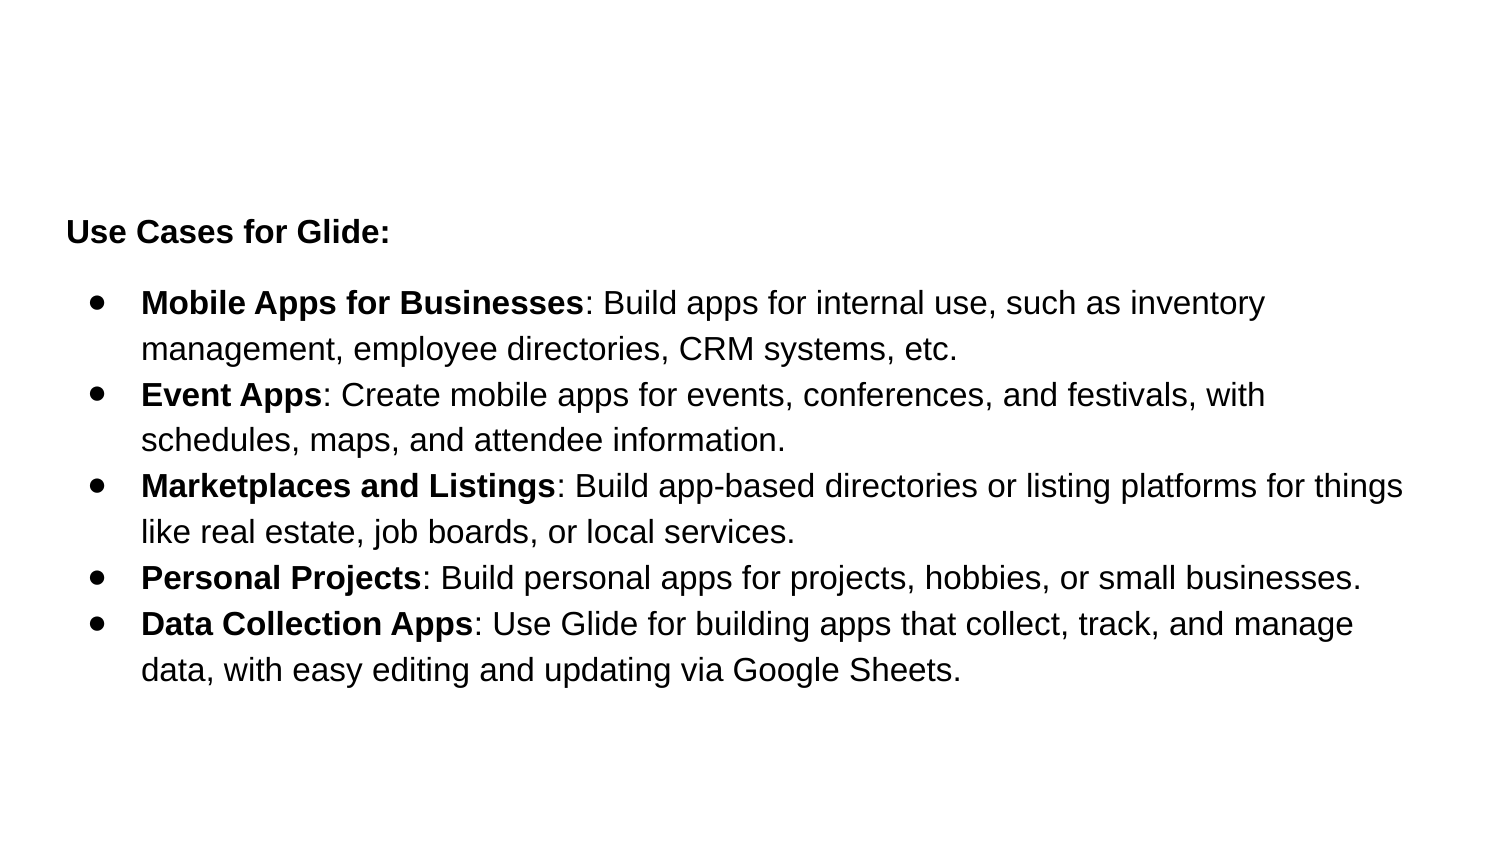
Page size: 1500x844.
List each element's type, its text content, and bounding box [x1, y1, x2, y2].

list Use Cases for Glide: Mobile Apps for Businesses: Build apps for internal use, such as inventory management, employee directories, CRM systems, etc. Event Apps: Create mobile apps for events, conferences, and festivals, with schedules, maps, and attendee information. Marketplaces and Listings: Build app-based directories or listing platforms for things like real estate, job boards, or local services. Personal Projects: Build personal apps for projects, hobbies, or small businesses. Data Collection Apps: Use Glide for building apps that collect, track, and manage data, with easy editing and updating via Google Sheets. [51, 189, 1449, 750]
